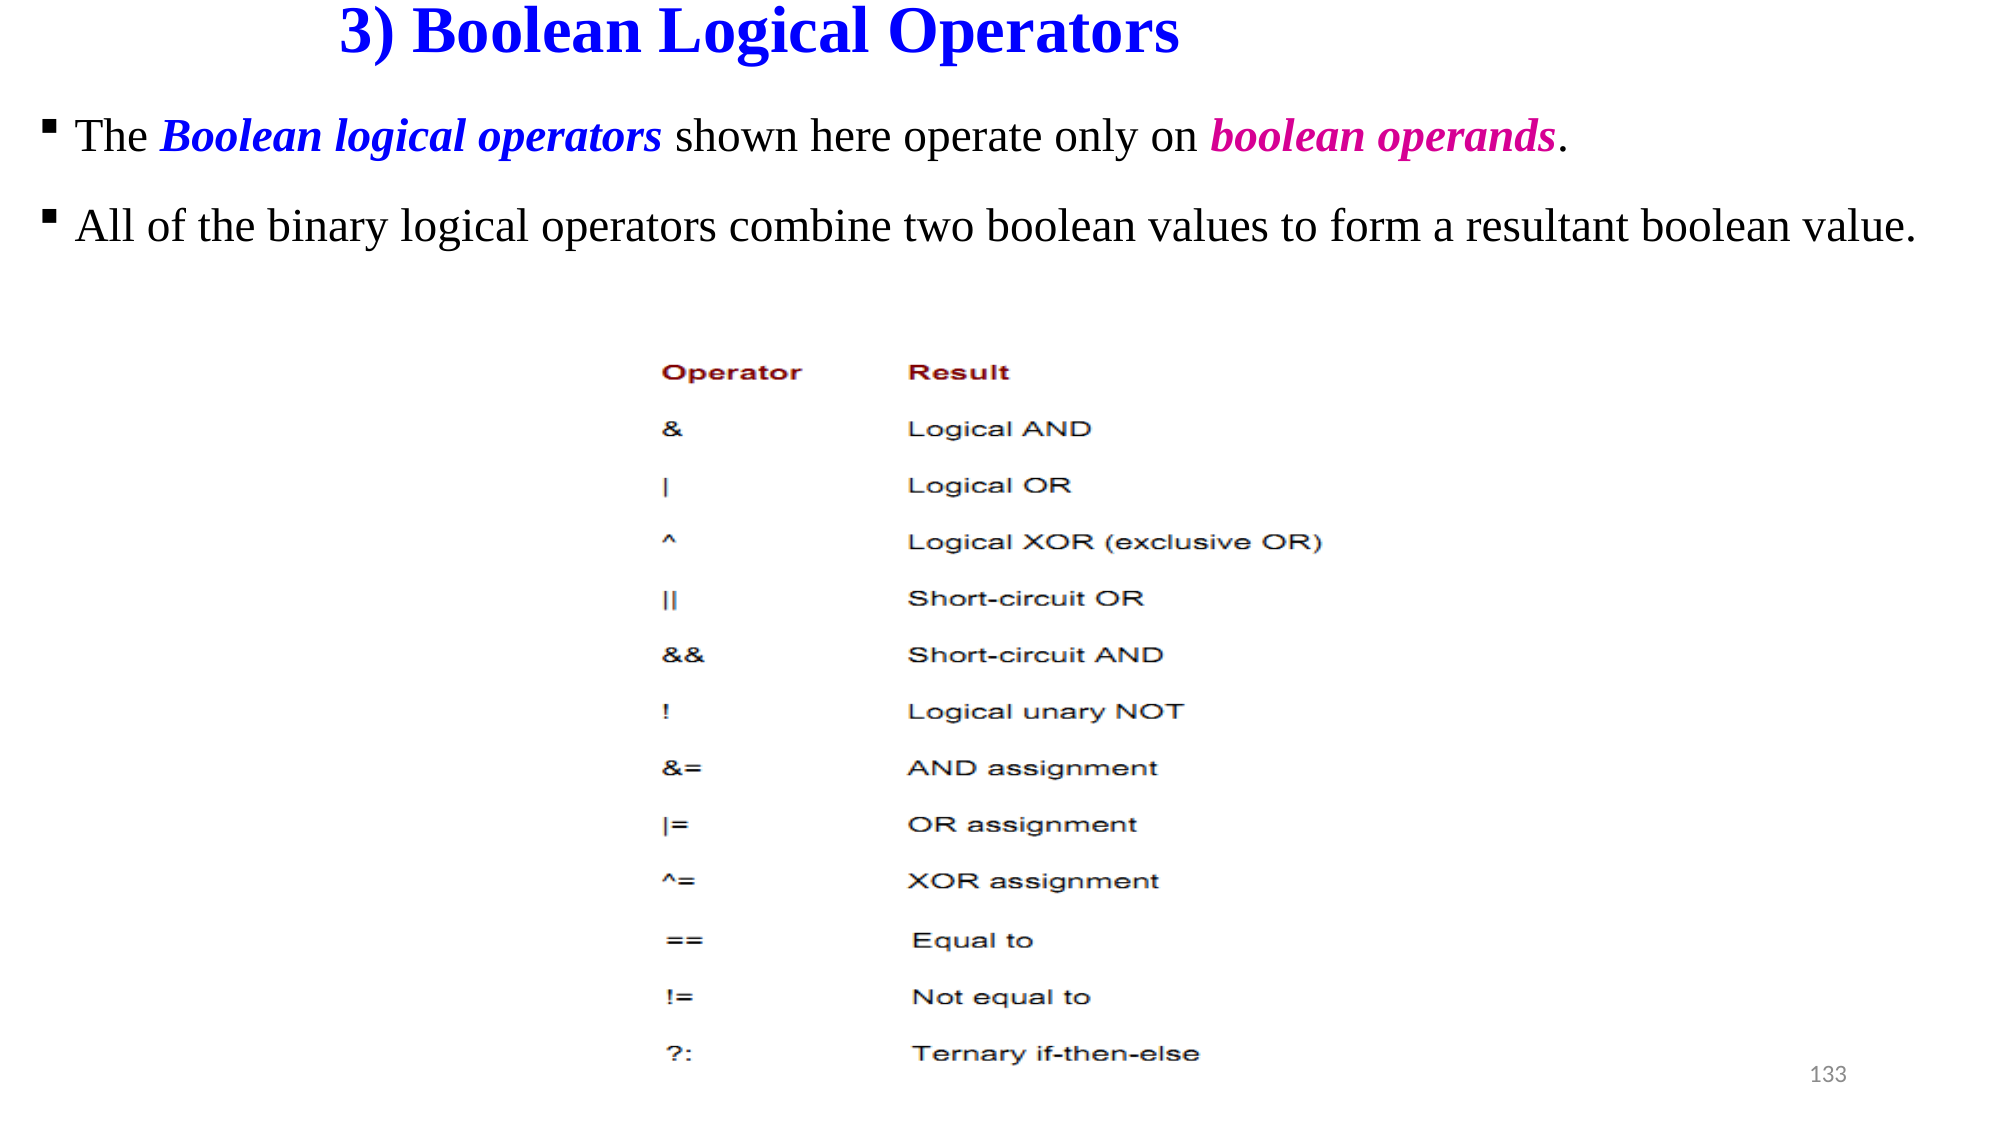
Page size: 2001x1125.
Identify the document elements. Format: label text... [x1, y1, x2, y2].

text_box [587, 349, 1375, 1078]
title 3) Boolean Logical Operators [324, 0, 1675, 62]
slide_number 133 [1412, 1042, 1863, 1103]
list The Boolean logical operators shown here operate only on boolean operands. All of the binary logical operators combine two boolean values to form a resultant boolean value. [23, 62, 1965, 338]
